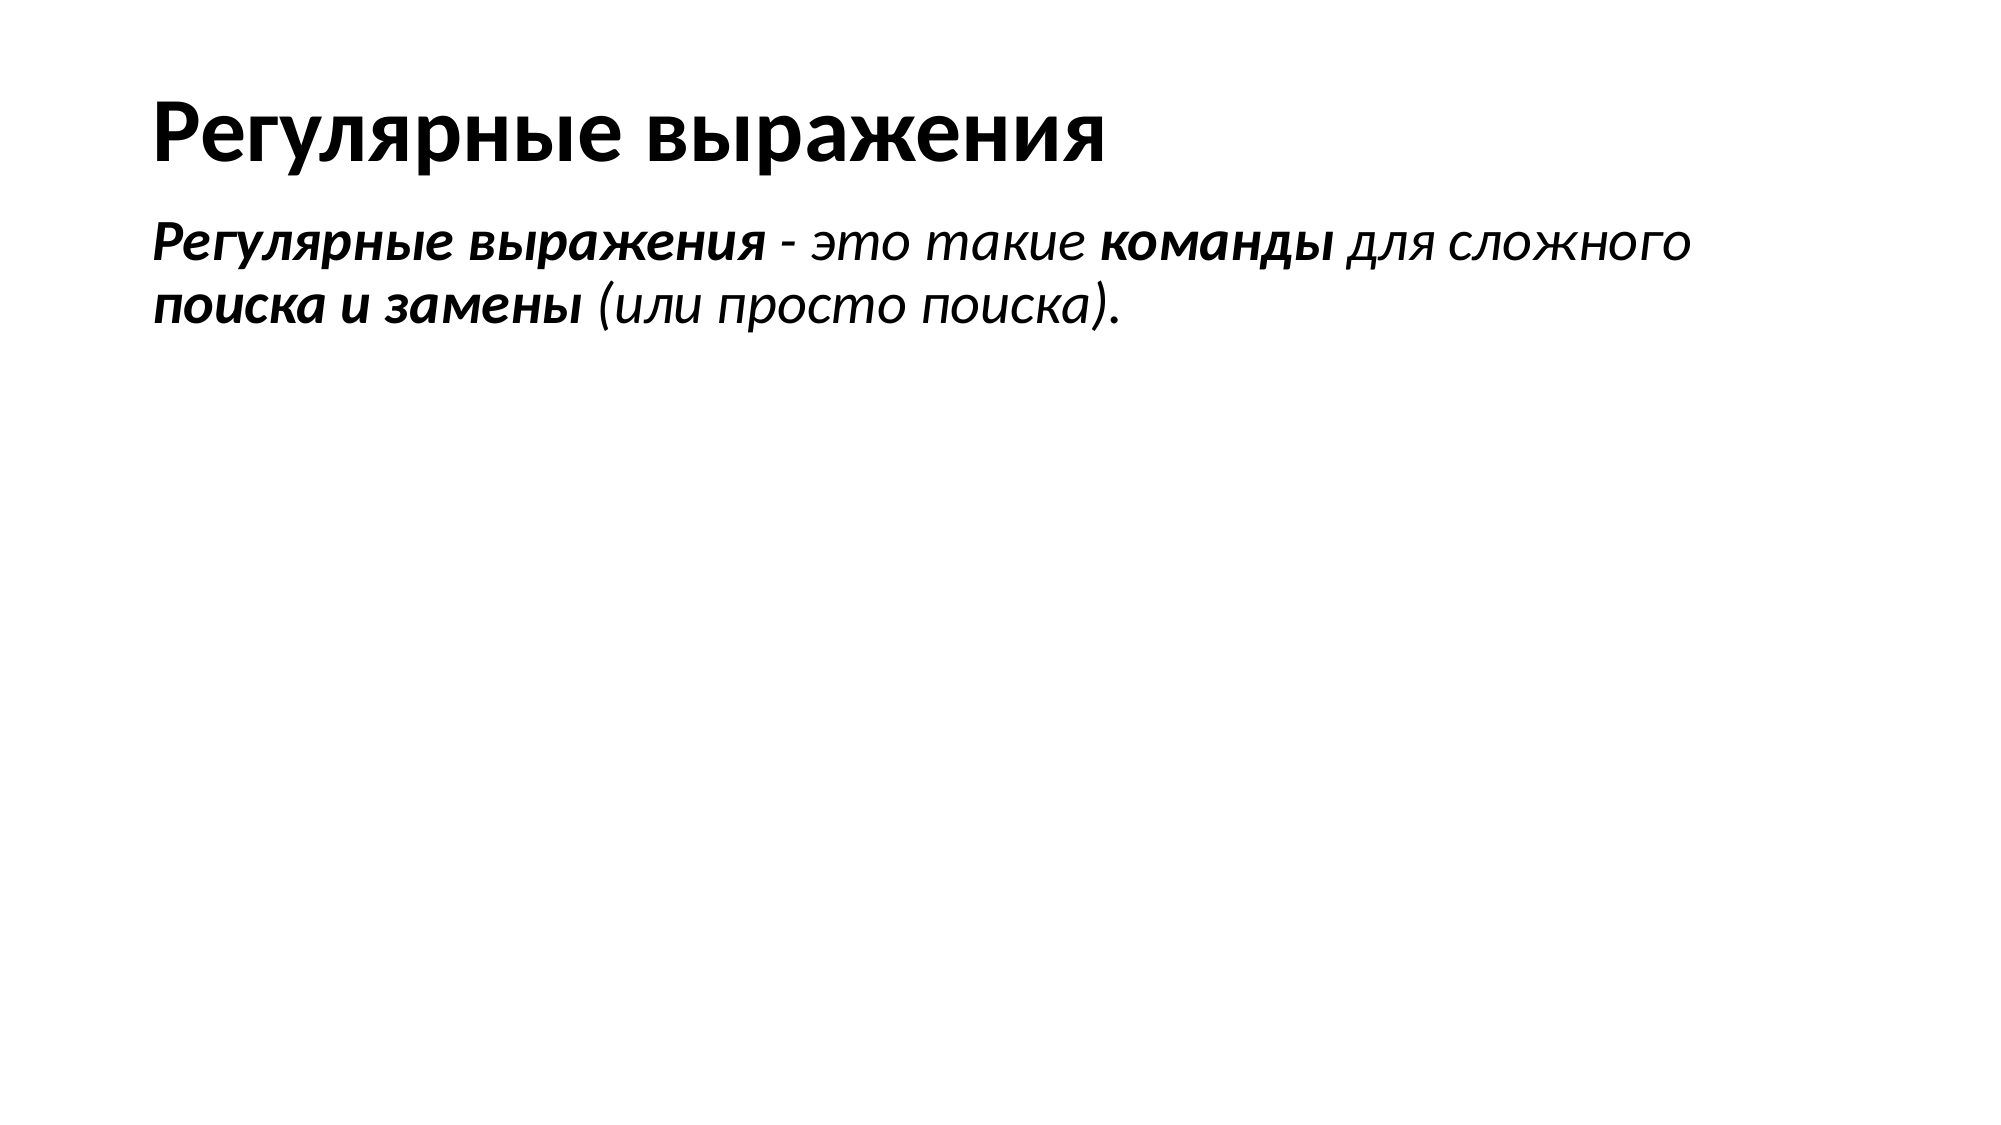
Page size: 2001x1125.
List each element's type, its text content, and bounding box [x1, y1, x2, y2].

list Регулярные выражения - это такие команды для сложного поиска и замены (или просто поиска). [137, 202, 1863, 1014]
title Регулярные выражения [137, 59, 1863, 202]
